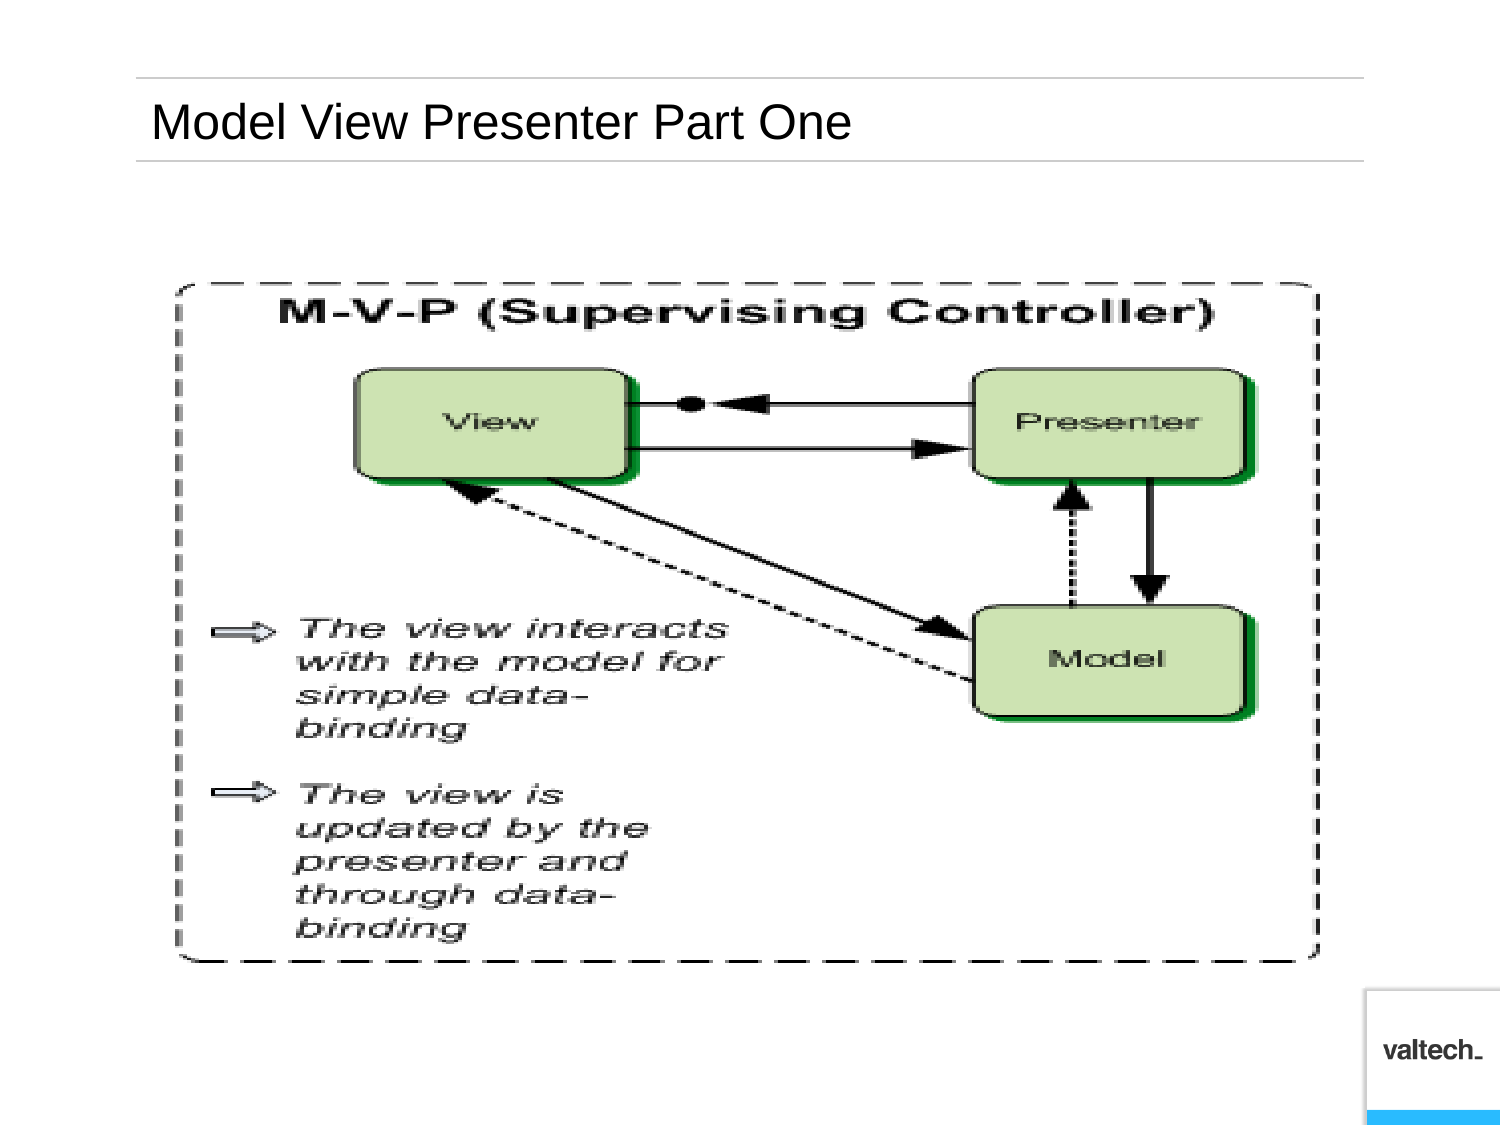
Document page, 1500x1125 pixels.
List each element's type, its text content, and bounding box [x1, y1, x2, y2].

picture [1366, 990, 1500, 1125]
title Model View Presenter Part One [135, 78, 1365, 161]
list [135, 255, 1365, 988]
